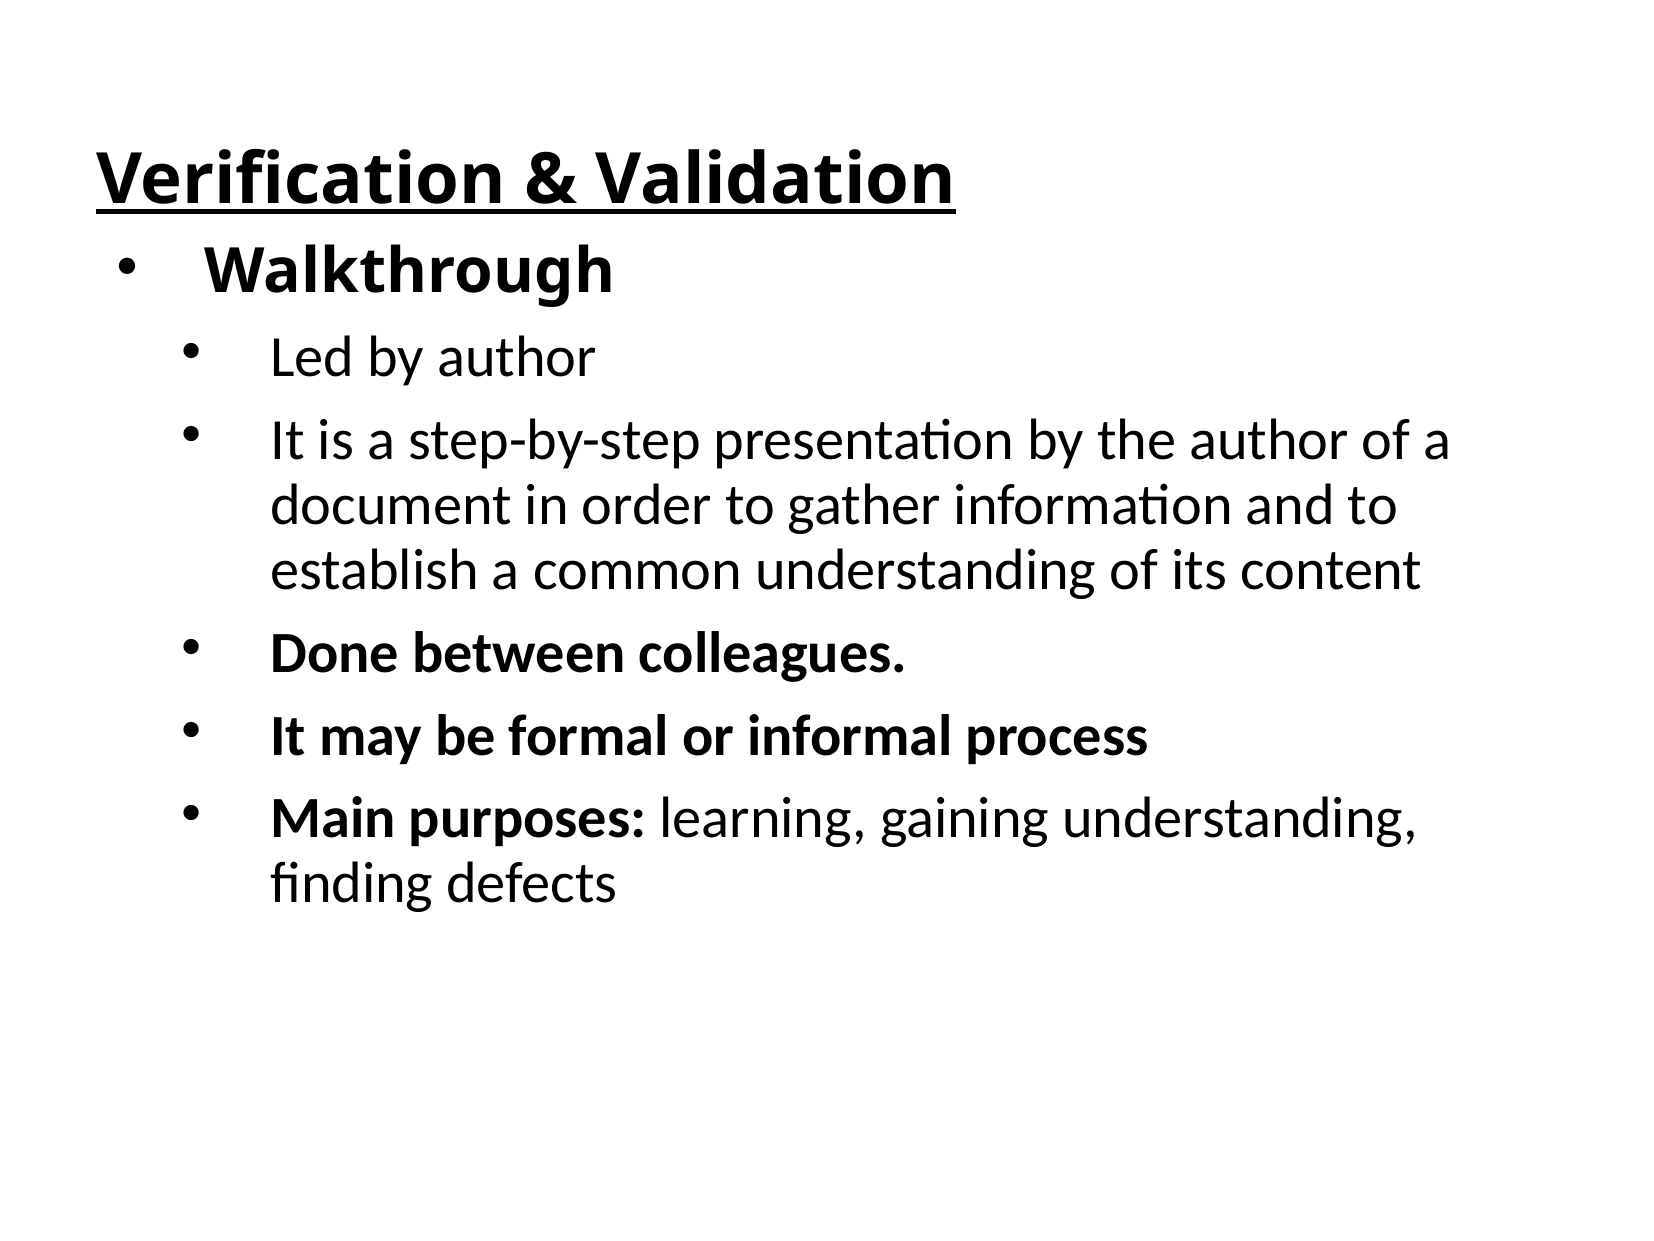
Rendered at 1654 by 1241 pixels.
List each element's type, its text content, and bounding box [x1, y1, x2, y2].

text_box Verification & Validation [96, 126, 1584, 233]
text_box Walkthrough Led by author It is a step-by-step presentation by the author of a document in order to gather information and to establish a common understanding of its content Done between colleagues. It may be formal or informal process Main purposes: learning, gaining understanding, finding defects [51, 232, 1540, 1208]
